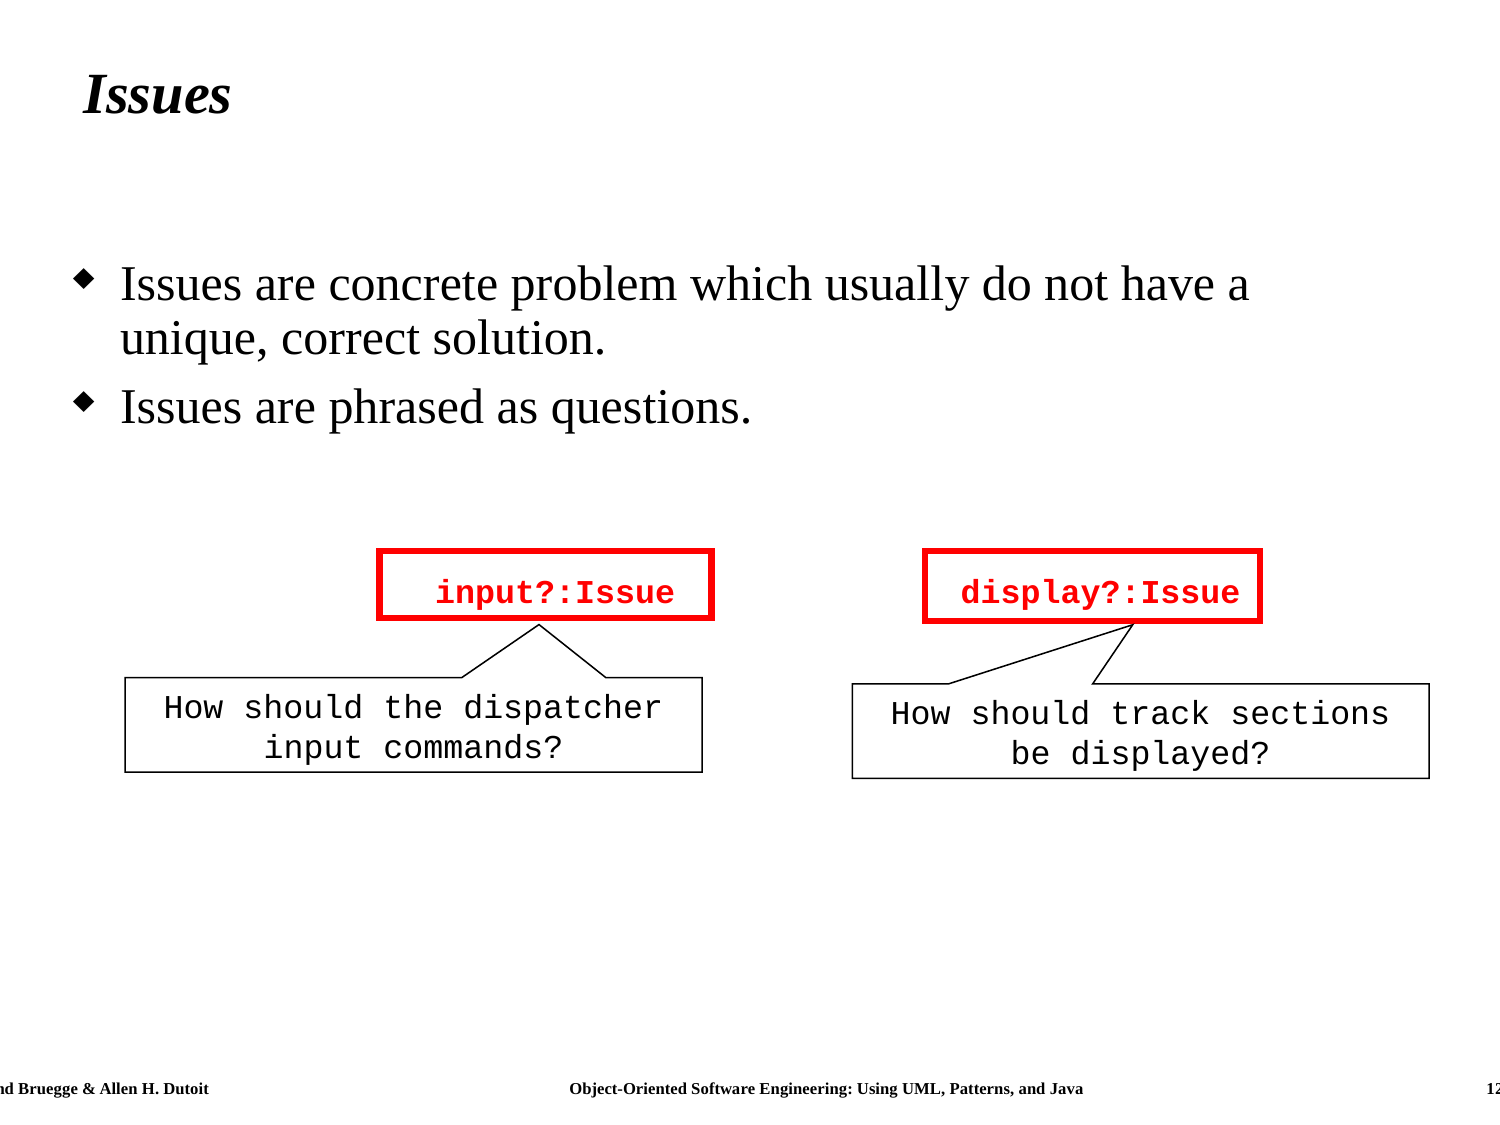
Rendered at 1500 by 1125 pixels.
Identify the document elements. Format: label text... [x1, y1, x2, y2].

list Issues are concrete problem which usually do not have a unique, correct solution. Issues are phrased as questions. [58, 249, 1413, 472]
title Issues [68, 36, 1407, 153]
text_box How should the dispatcher input commands? [125, 624, 703, 773]
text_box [379, 550, 1261, 621]
text_box How should track sections be displayed? [852, 624, 1430, 779]
